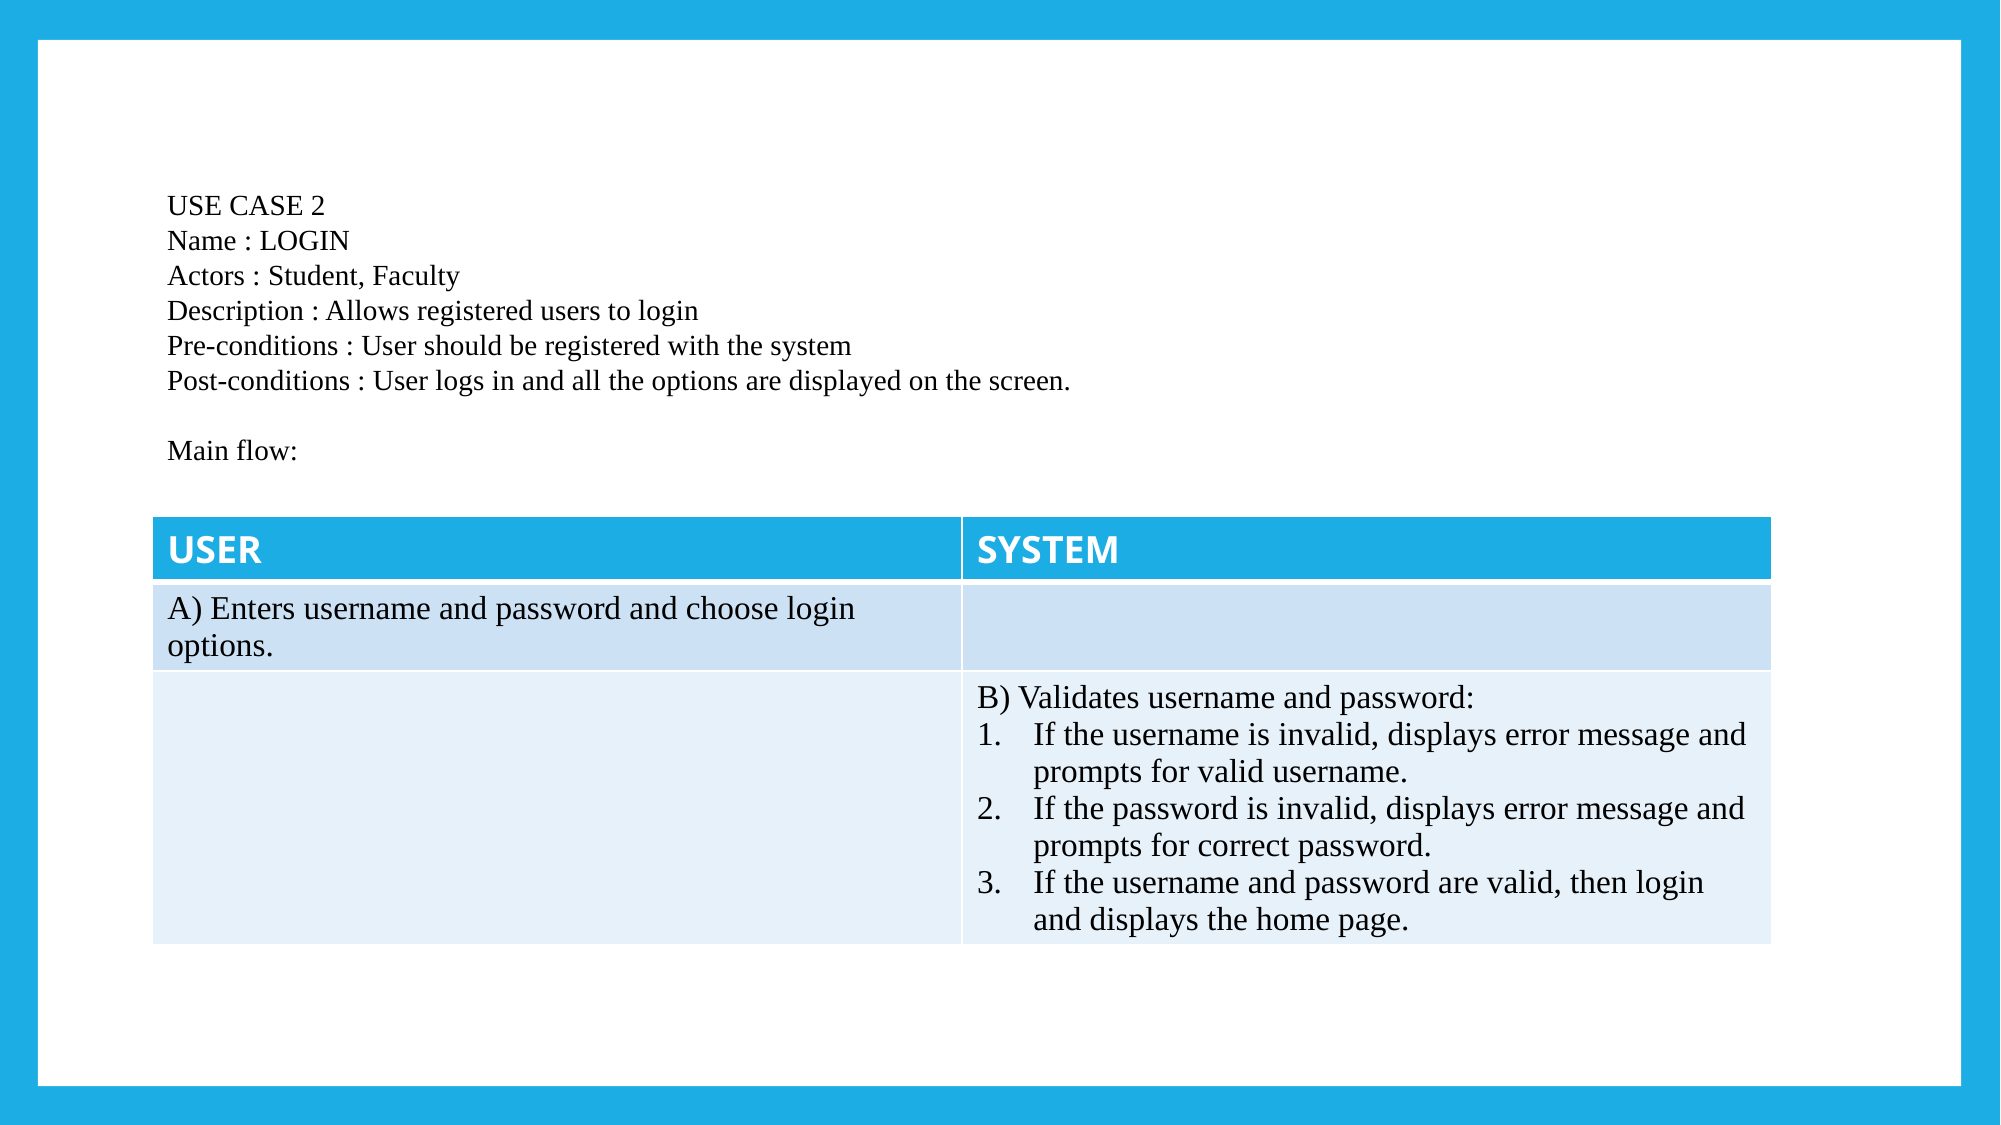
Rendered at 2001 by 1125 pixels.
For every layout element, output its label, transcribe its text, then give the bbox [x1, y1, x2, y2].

table_cell B) Validates username and password: If the username is invalid, displays error message and prompts for valid username. If the password is invalid, displays error message and prompts for correct password. If the username and password are valid, then login and displays the home page. [963, 672, 1771, 944]
table_cell [963, 585, 1771, 670]
table_cell [153, 672, 961, 944]
table_header USER [153, 519, 961, 579]
table_header SYSTEM [963, 517, 1771, 579]
text_box USE CASE 2 Name : LOGIN Actors : Student, Faculty Description : Allows registered users to login Pre-conditions : User should be registered with the system Post-conditions : User logs in and all the options are displayed on the screen. Main flow: [152, 179, 1704, 519]
table_cell A) Enters username and password and choose login options. [153, 585, 961, 670]
